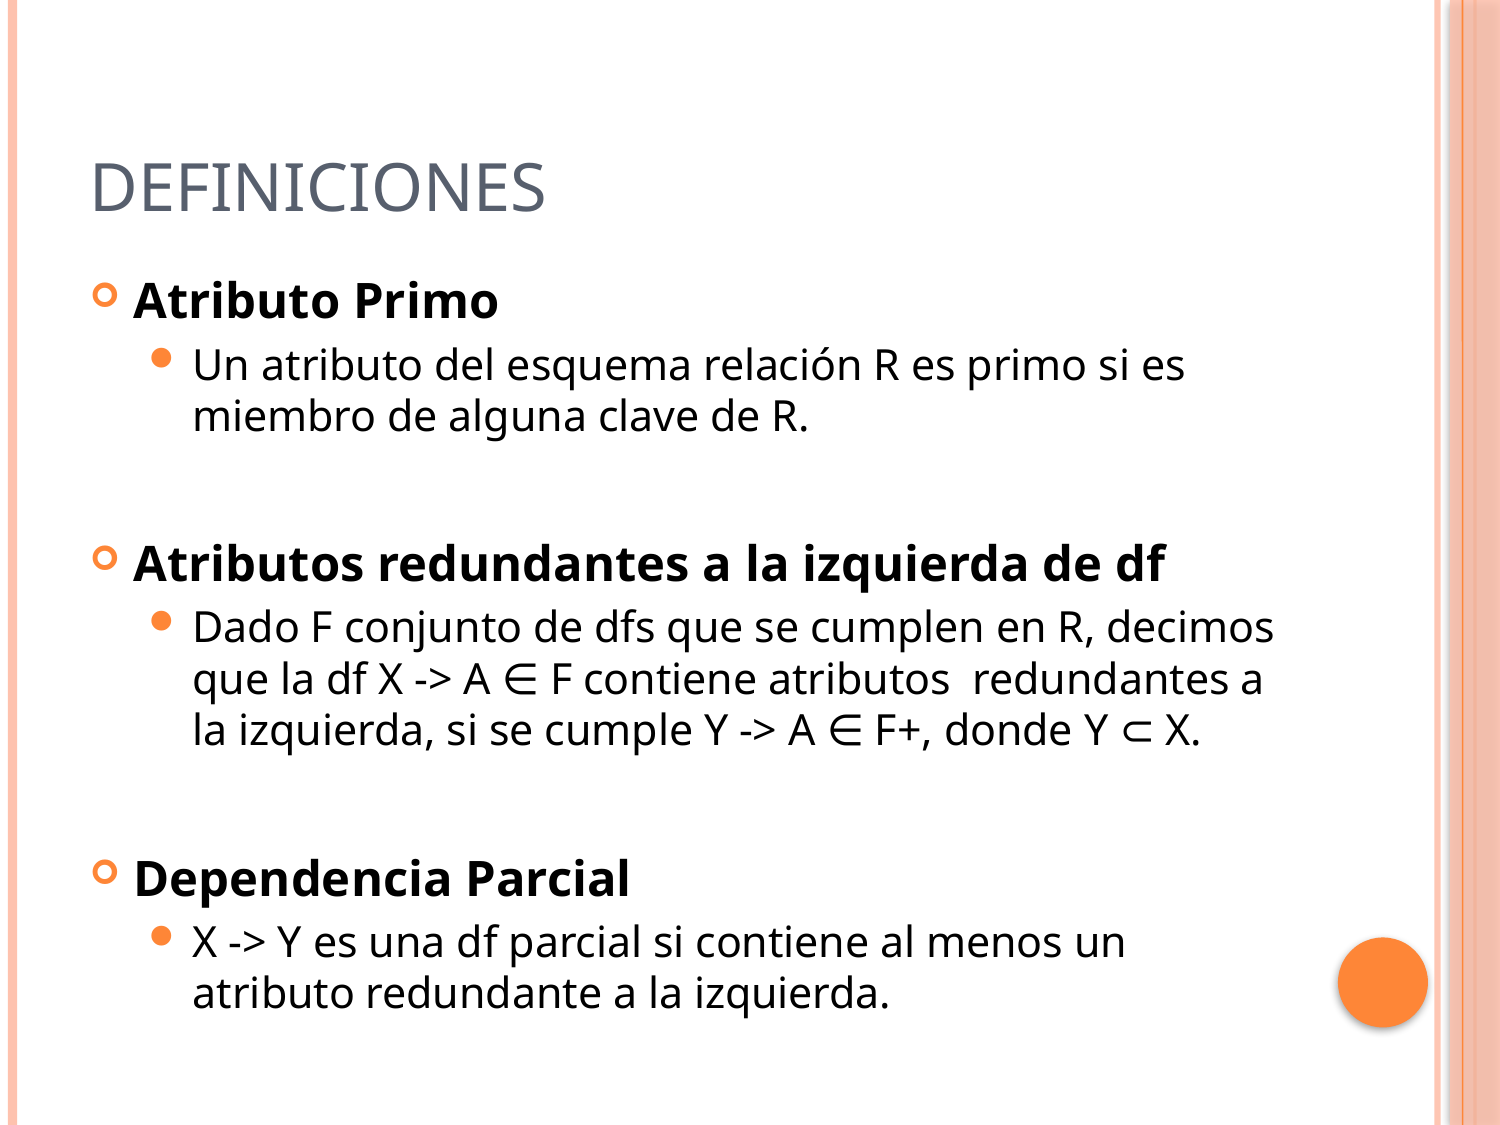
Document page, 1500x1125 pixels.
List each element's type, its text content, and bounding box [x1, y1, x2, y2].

list Atributo Primo Un atributo del esquema relación R es primo si es miembro de alguna clave de R. Atributos redundantes a la izquierda de df Dado F conjunto de dfs que se cumplen en R, decimos que la df X -> A ∈ F contiene atributos redundantes a la izquierda, si se cumple Y -> A ∈ F+, donde Y ⊂ X. Dependencia Parcial X -> Y es una df parcial si contiene al menos un atributo redundante a la izquierda. [75, 262, 1300, 1062]
title Definiciones [75, 45, 1300, 233]
